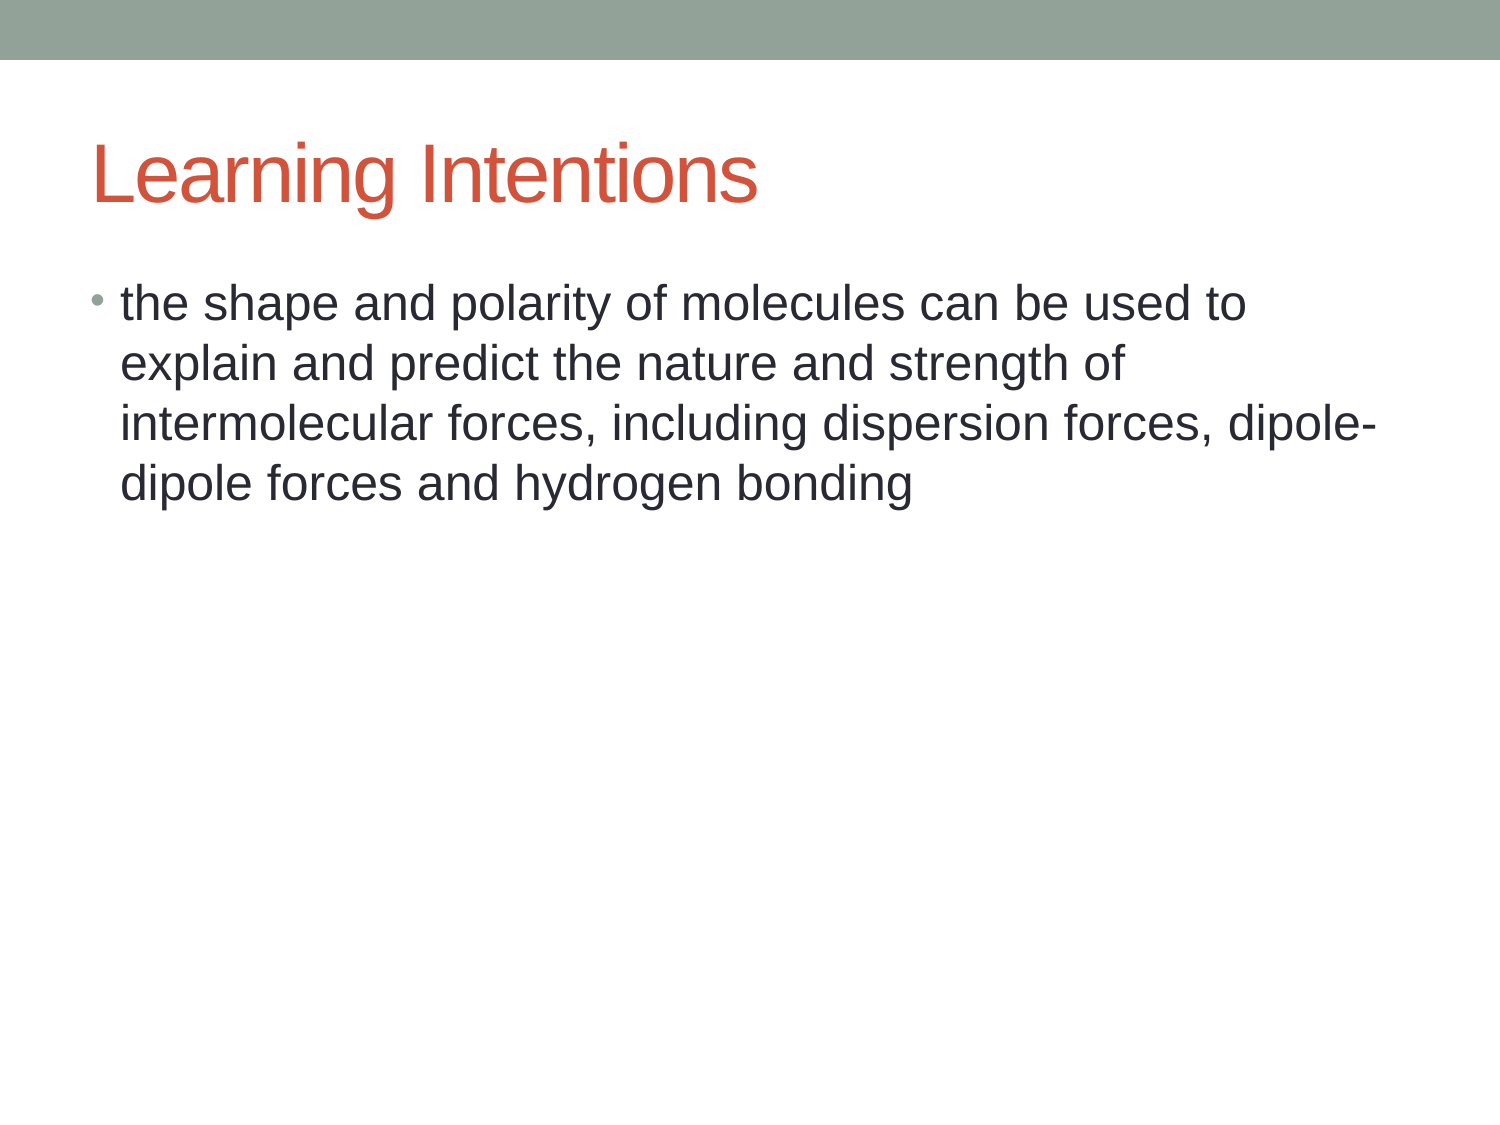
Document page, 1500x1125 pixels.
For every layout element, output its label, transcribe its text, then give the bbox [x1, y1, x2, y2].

list the shape and polarity of molecules can be used to explain and predict the nature and strength of intermolecular forces, including dispersion forces, dipole-dipole forces and hydrogen bonding [75, 262, 1425, 1063]
title Learning Intentions [75, 87, 1425, 250]
